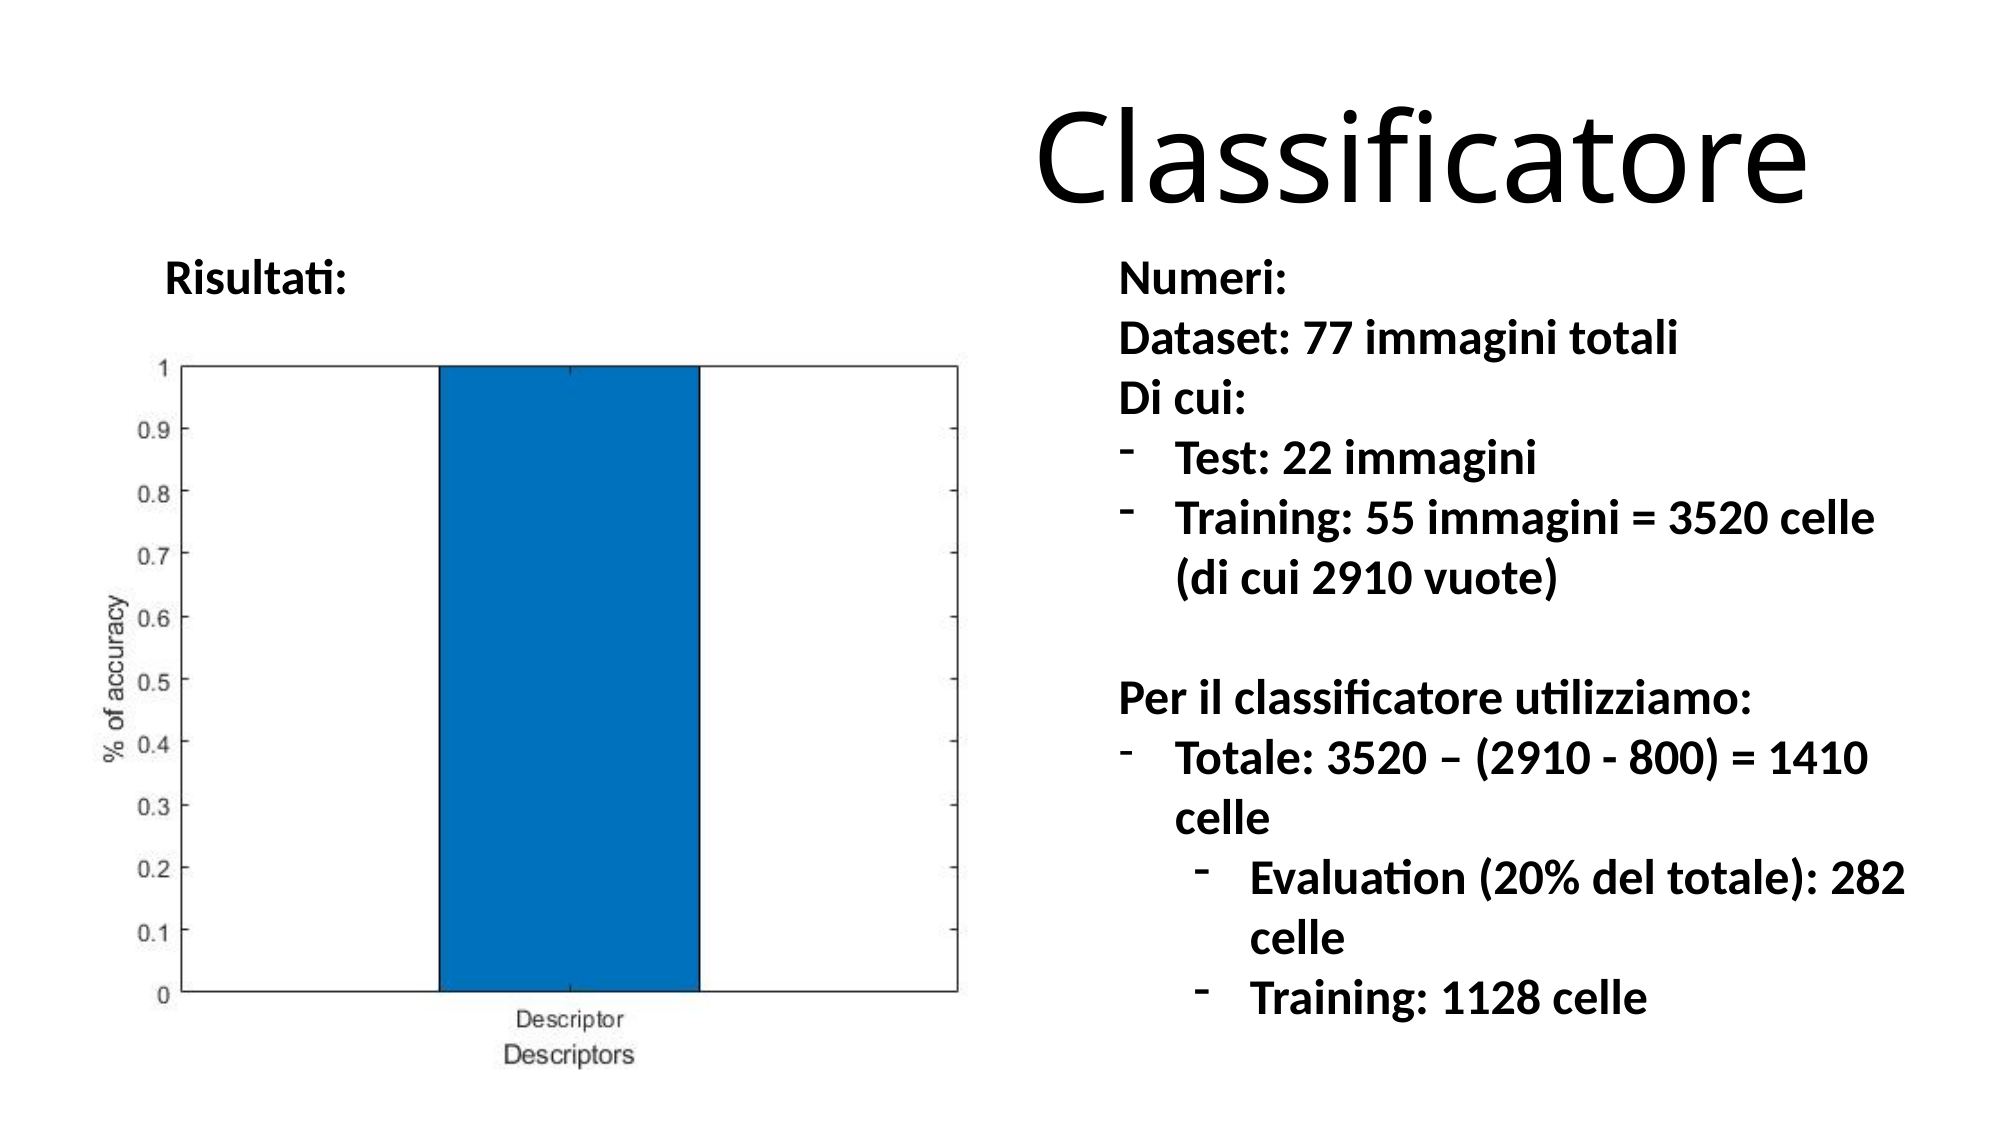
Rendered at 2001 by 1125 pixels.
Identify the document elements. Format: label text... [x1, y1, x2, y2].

title Classificatore [845, 48, 2000, 238]
picture [49, 309, 1054, 1077]
text_box Numeri: Dataset: 77 immagini totali Di cui: Test: 22 immagini Training: 55 immagini = 3520 celle (di cui 2910 vuote) Per il classificatore utilizziamo: Totale: 3520 – (2910 - 800) = 1410 celle Evaluation (20% del totale): 282 celle Training: 1128 celle [1103, 237, 1950, 1125]
text_box Risultati: [150, 237, 532, 309]
